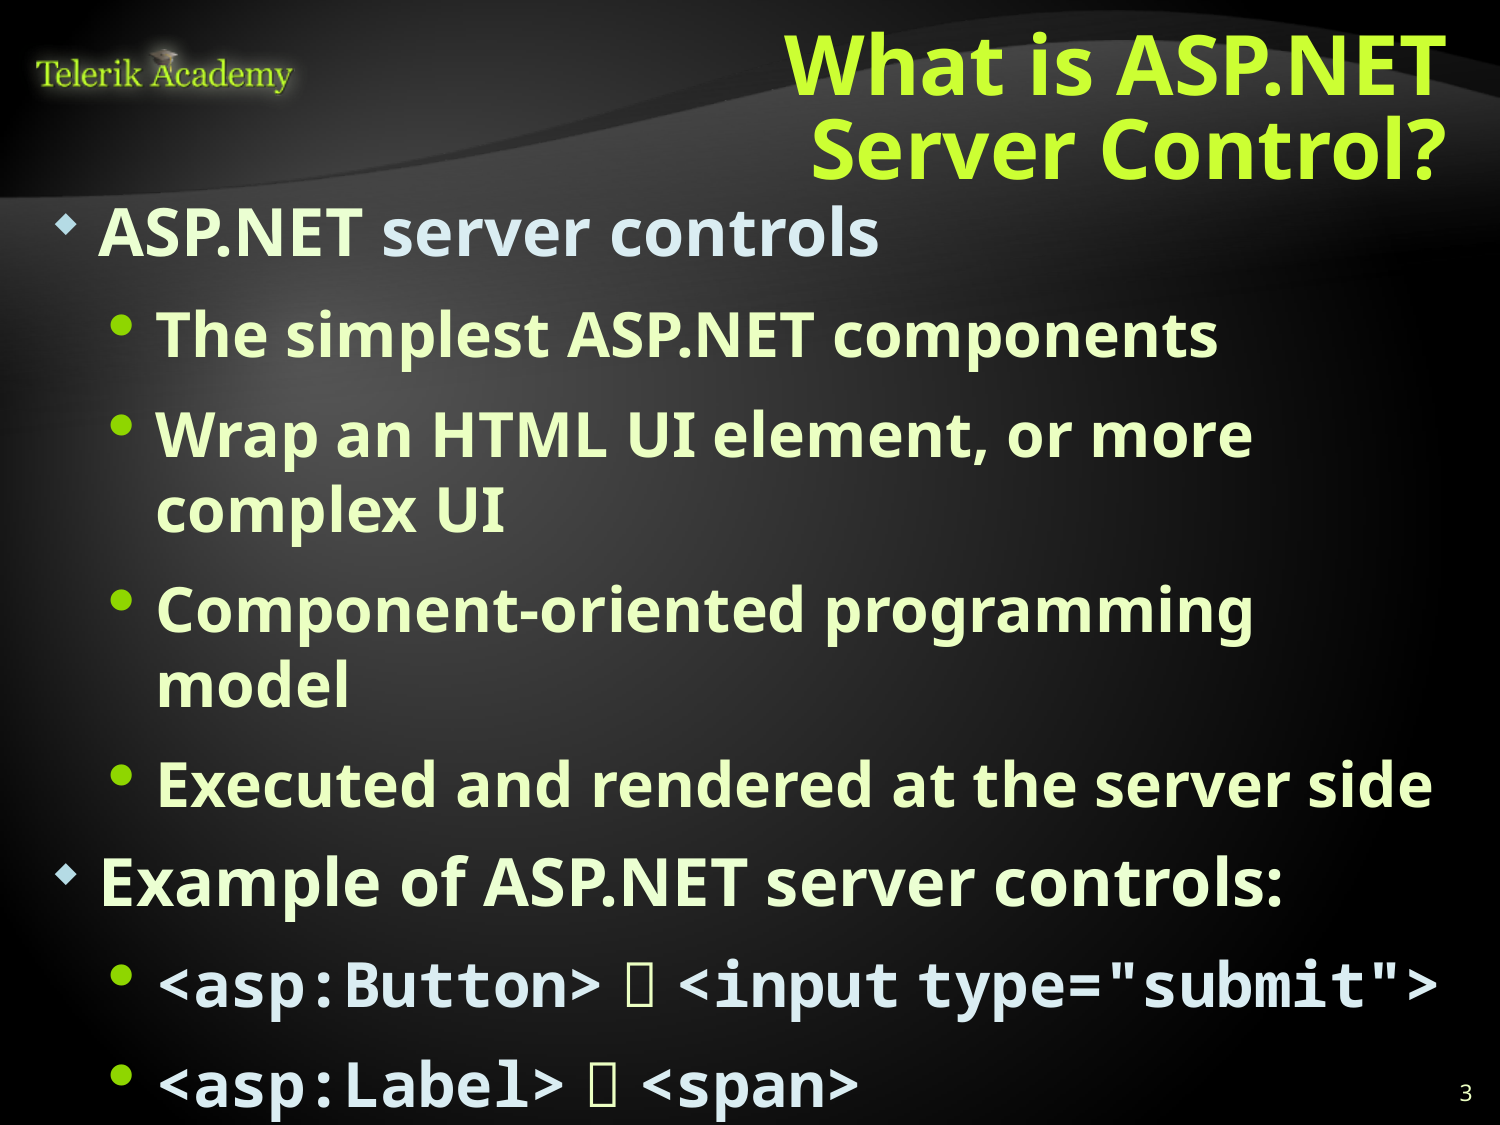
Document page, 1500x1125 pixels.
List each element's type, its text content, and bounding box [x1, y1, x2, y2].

list ASP.NET server controls The simplest ASP.NET components Wrap an HTML UI element, or more complex UI Component-oriented programming model Executed and rendered at the server side Example of ASP.NET server controls: <asp:Button>  <input type="submit"> <asp:Label>  <span> <asp:GridView>  <table><tr><td>… [37, 187, 1463, 1088]
title What is ASP.NET Server Control? [624, 37, 1463, 187]
slide_number 3 [1412, 1074, 1488, 1113]
picture [0, 0, 1500, 1125]
